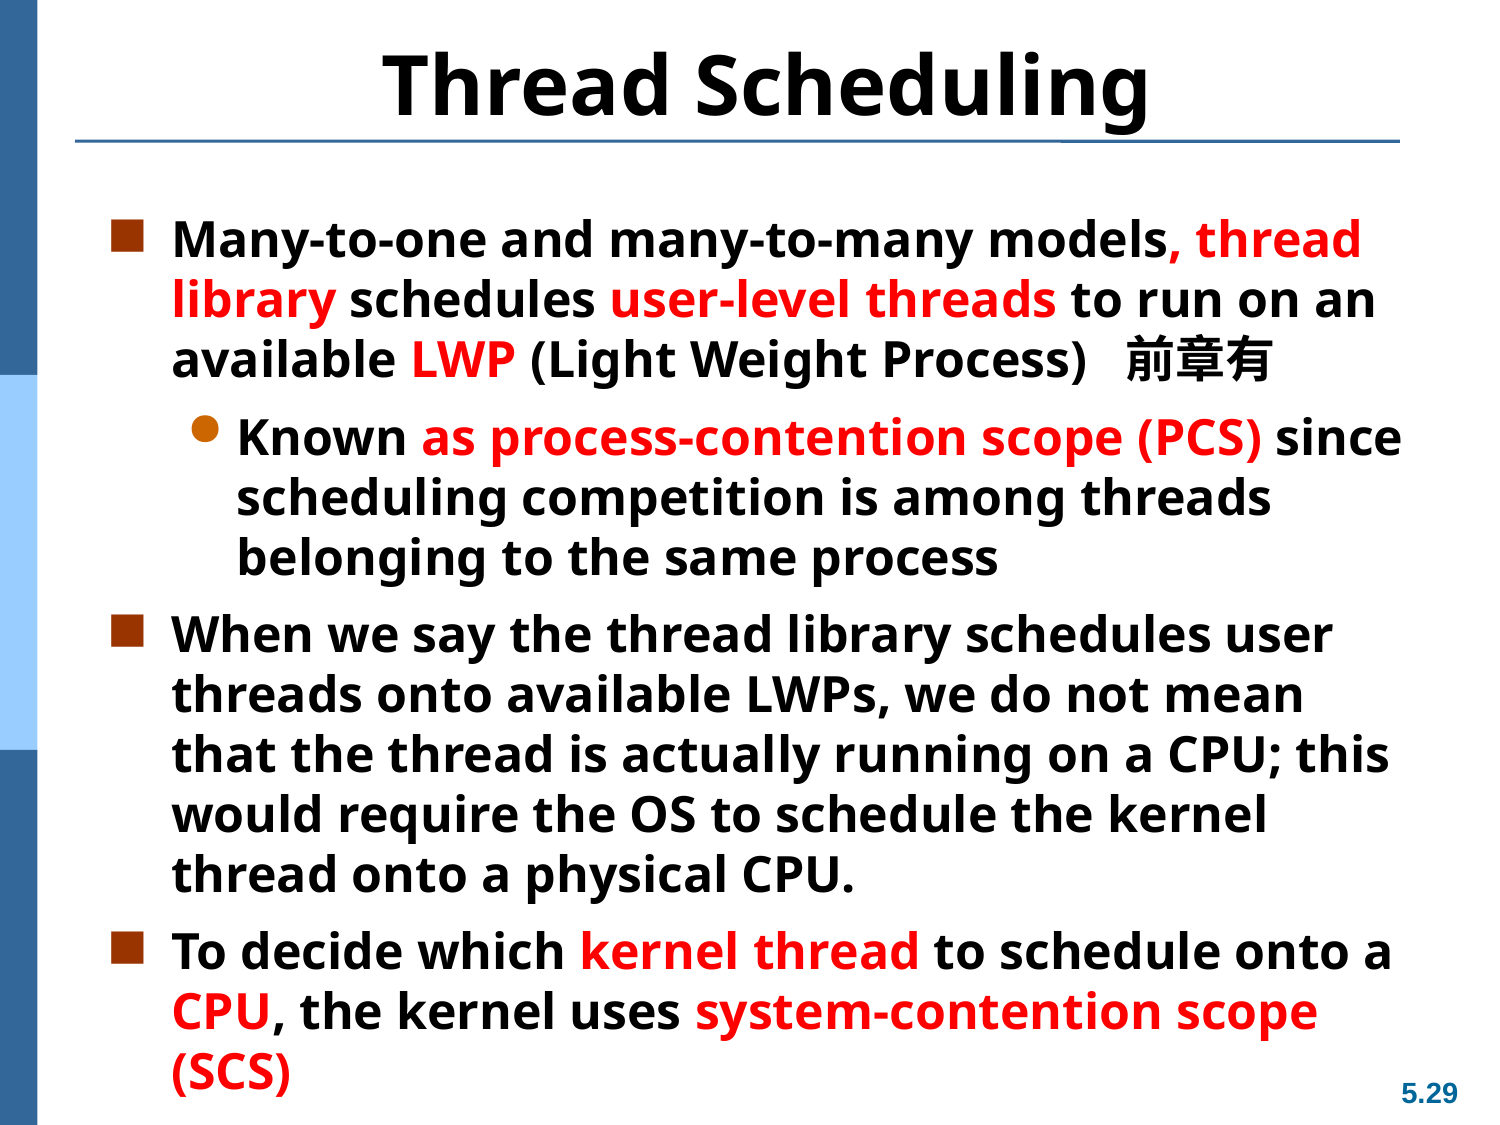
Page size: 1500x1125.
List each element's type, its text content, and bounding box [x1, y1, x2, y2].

list Many-to-one and many-to-many models, thread library schedules user-level threads to run on an available LWP (Light Weight Process) 前章有 Known as process-contention scope (PCS) since scheduling competition is among threads belonging to the same process When we say the thread library schedules user threads onto available LWPs, we do not mean that the thread is actually running on a CPU; this would require the OS to schedule the kernel thread onto a physical CPU. To decide which kernel thread to schedule onto a CPU, the kernel uses system-contention scope (SCS) [99, 199, 1426, 782]
title Thread Scheduling [92, 45, 1443, 141]
